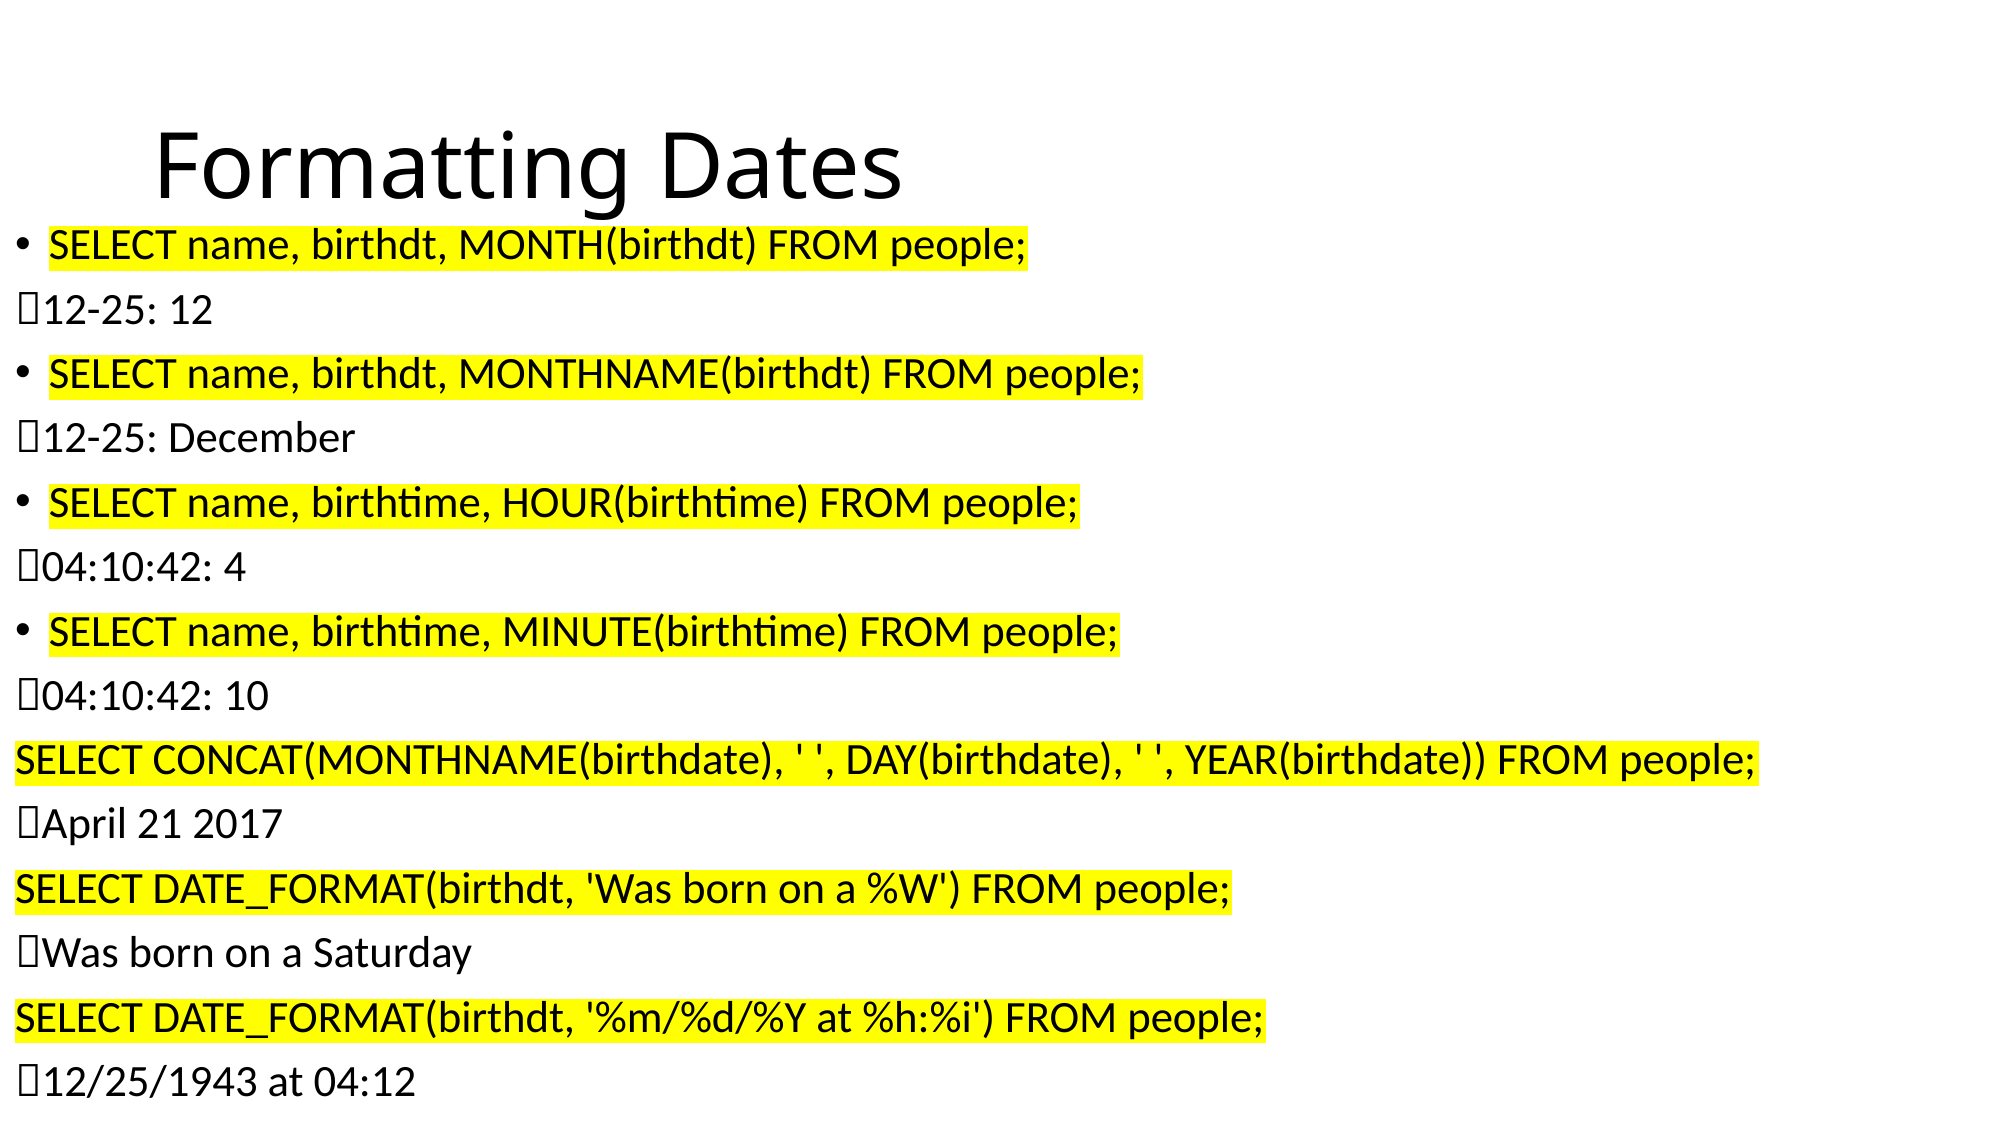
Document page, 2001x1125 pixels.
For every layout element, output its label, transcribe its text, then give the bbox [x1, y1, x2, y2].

list SELECT name, birthdt, MONTH(birthdt) FROM people; 12-25: 12 SELECT name, birthdt, MONTHNAME(birthdt) FROM people; 12-25: December SELECT name, birthtime, HOUR(birthtime) FROM people; 04:10:42: 4 SELECT name, birthtime, MINUTE(birthtime) FROM people; 04:10:42: 10 SELECT CONCAT(MONTHNAME(birthdate), ' ', DAY(birthdate), ' ', YEAR(birthdate)) FROM people; April 21 2017 SELECT DATE_FORMAT(birthdt, 'Was born on a %W') FROM people; Was born on a Saturday SELECT DATE_FORMAT(birthdt, '%m/%d/%Y at %h:%i') FROM people; 12/25/1943 at 04:12 [0, 213, 2000, 1125]
title Formatting Dates [137, 59, 1863, 213]
